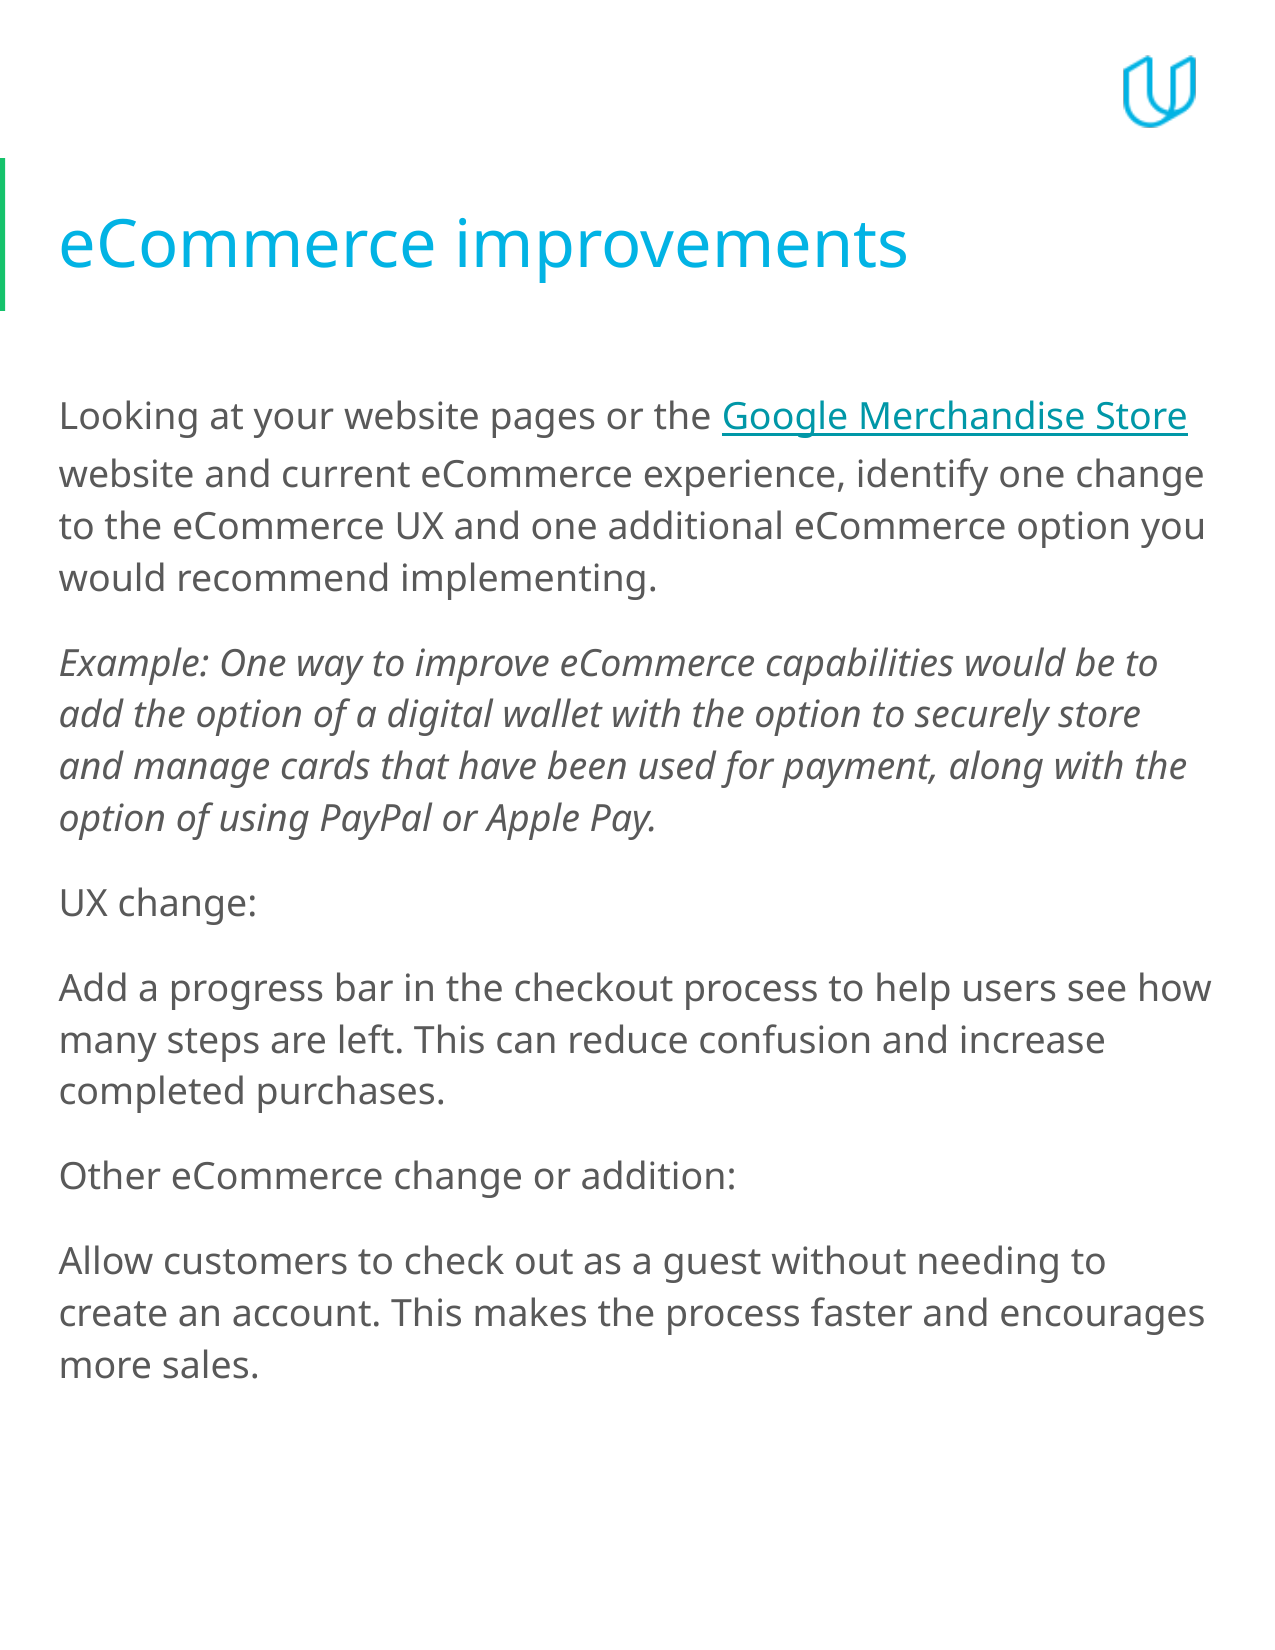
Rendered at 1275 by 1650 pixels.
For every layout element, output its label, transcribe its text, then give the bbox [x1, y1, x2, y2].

title eCommerce improvements [43, 142, 1232, 327]
list Looking at your website pages or the Google Merchandise Store website and current eCommerce experience, identify one change to the eCommerce UX and one additional eCommerce option you would recommend implementing. Example: One way to improve eCommerce capabilities would be to add the option of a digital wallet with the option to securely store and manage cards that have been used for payment, along with the option of using PayPal or Apple Pay. UX change: Add a progress bar in the checkout process to help users see how many steps are left. This can reduce confusion and increase completed purchases. Other eCommerce change or addition: Allow customers to check out as a guest without needing to create an account. This makes the process faster and encourages more sales. [43, 369, 1232, 1394]
picture [1088, 20, 1232, 142]
